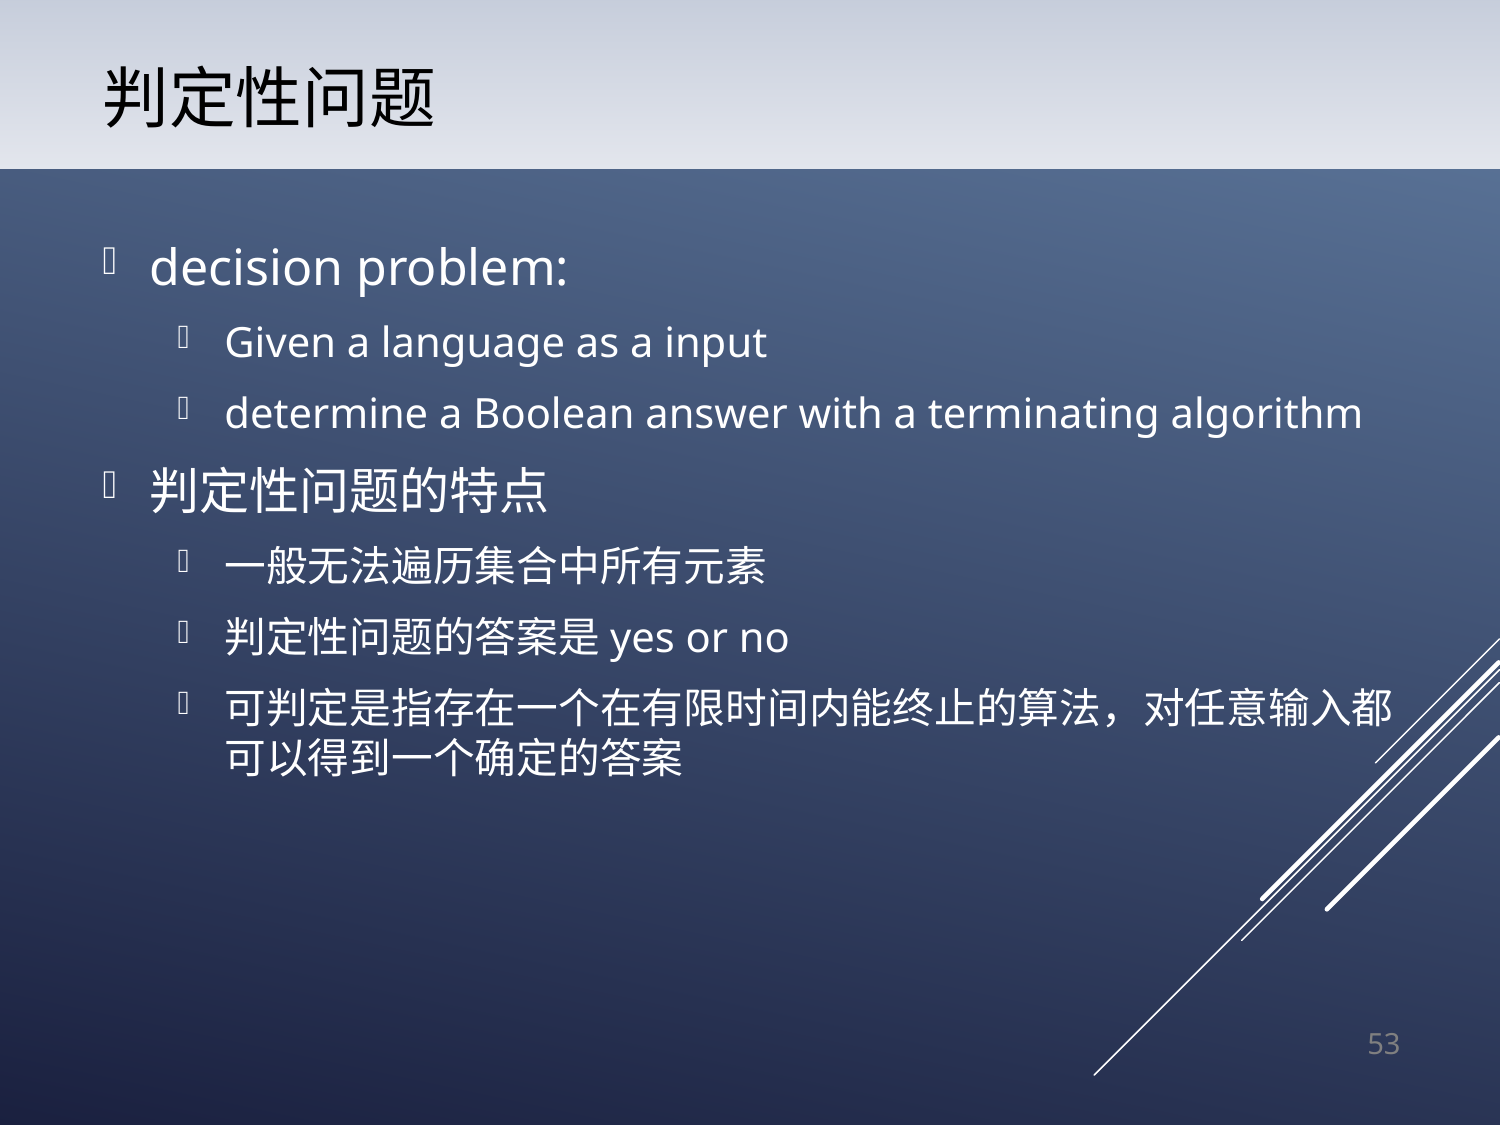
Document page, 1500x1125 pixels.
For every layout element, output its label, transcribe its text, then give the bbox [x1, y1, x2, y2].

title 判定性问题 [87, 24, 1416, 169]
list decision problem: Given a language as a input determine a Boolean answer with a terminating algorithm 判定性问题的特点 一般无法遍历集合中所有元素 判定性问题的答案是yes or no 可判定是指存在一个在有限时间内能终止的算法，对任意输入都可以得到一个确定的答案 [87, 227, 1416, 982]
slide_number 53 [1328, 1002, 1416, 1073]
